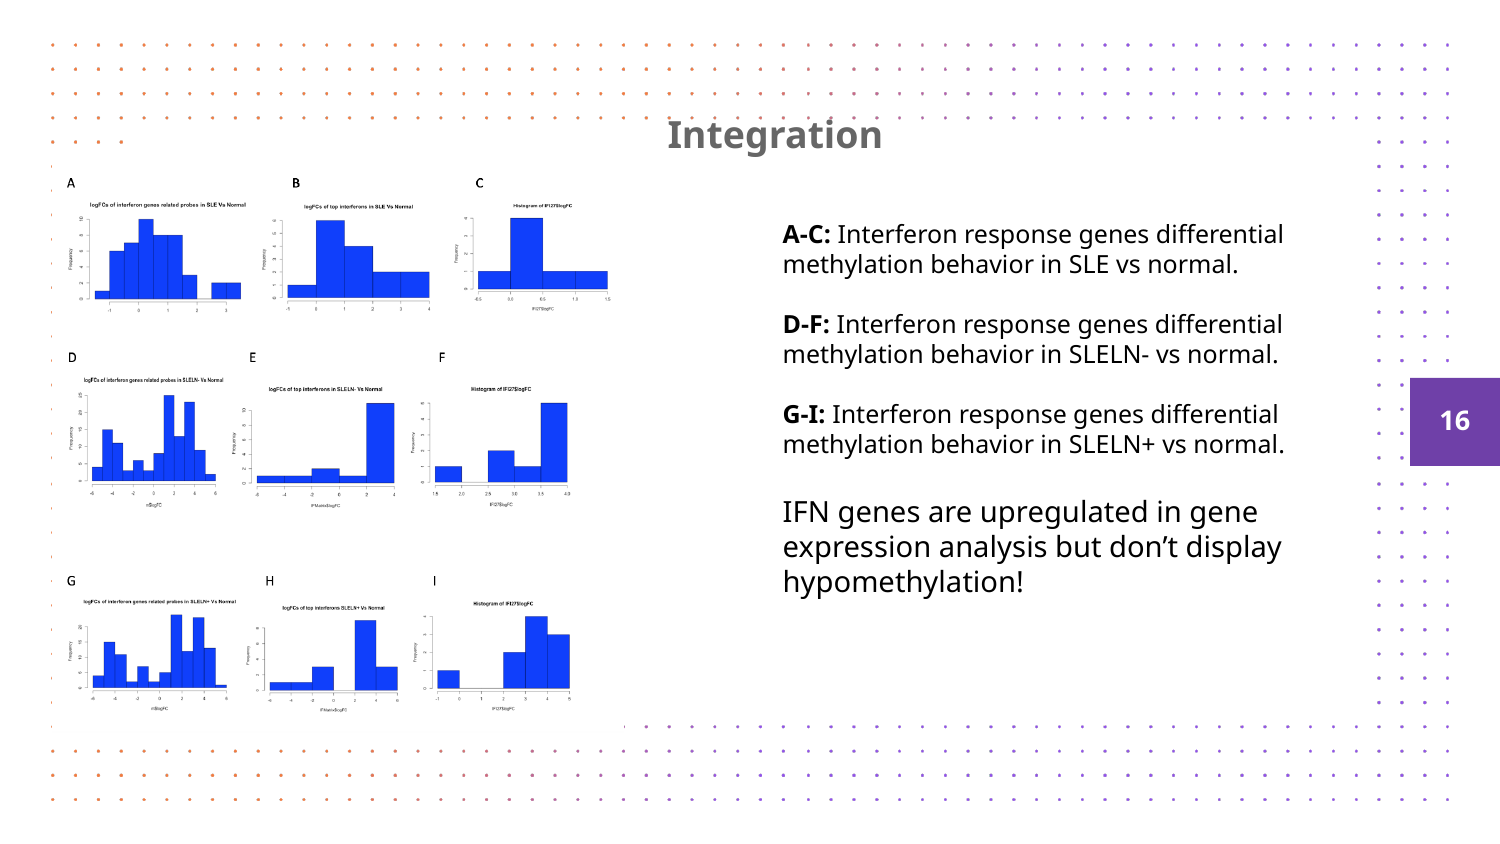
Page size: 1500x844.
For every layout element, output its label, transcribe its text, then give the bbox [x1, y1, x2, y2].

title Integration [209, 42, 1342, 224]
slide_number 16 [1410, 377, 1500, 466]
picture [51, 43, 1449, 801]
text_box A-C: Interferon response genes differential methylation behavior in SLE vs normal. D-F: Interferon response genes differential methylation behavior in SLELN- vs normal. G-I: Interferon response genes differential methylation behavior in SLELN+ vs normal. IFN genes are upregulated in gene expression analysis but don’t display hypomethylation! [767, 203, 1324, 621]
